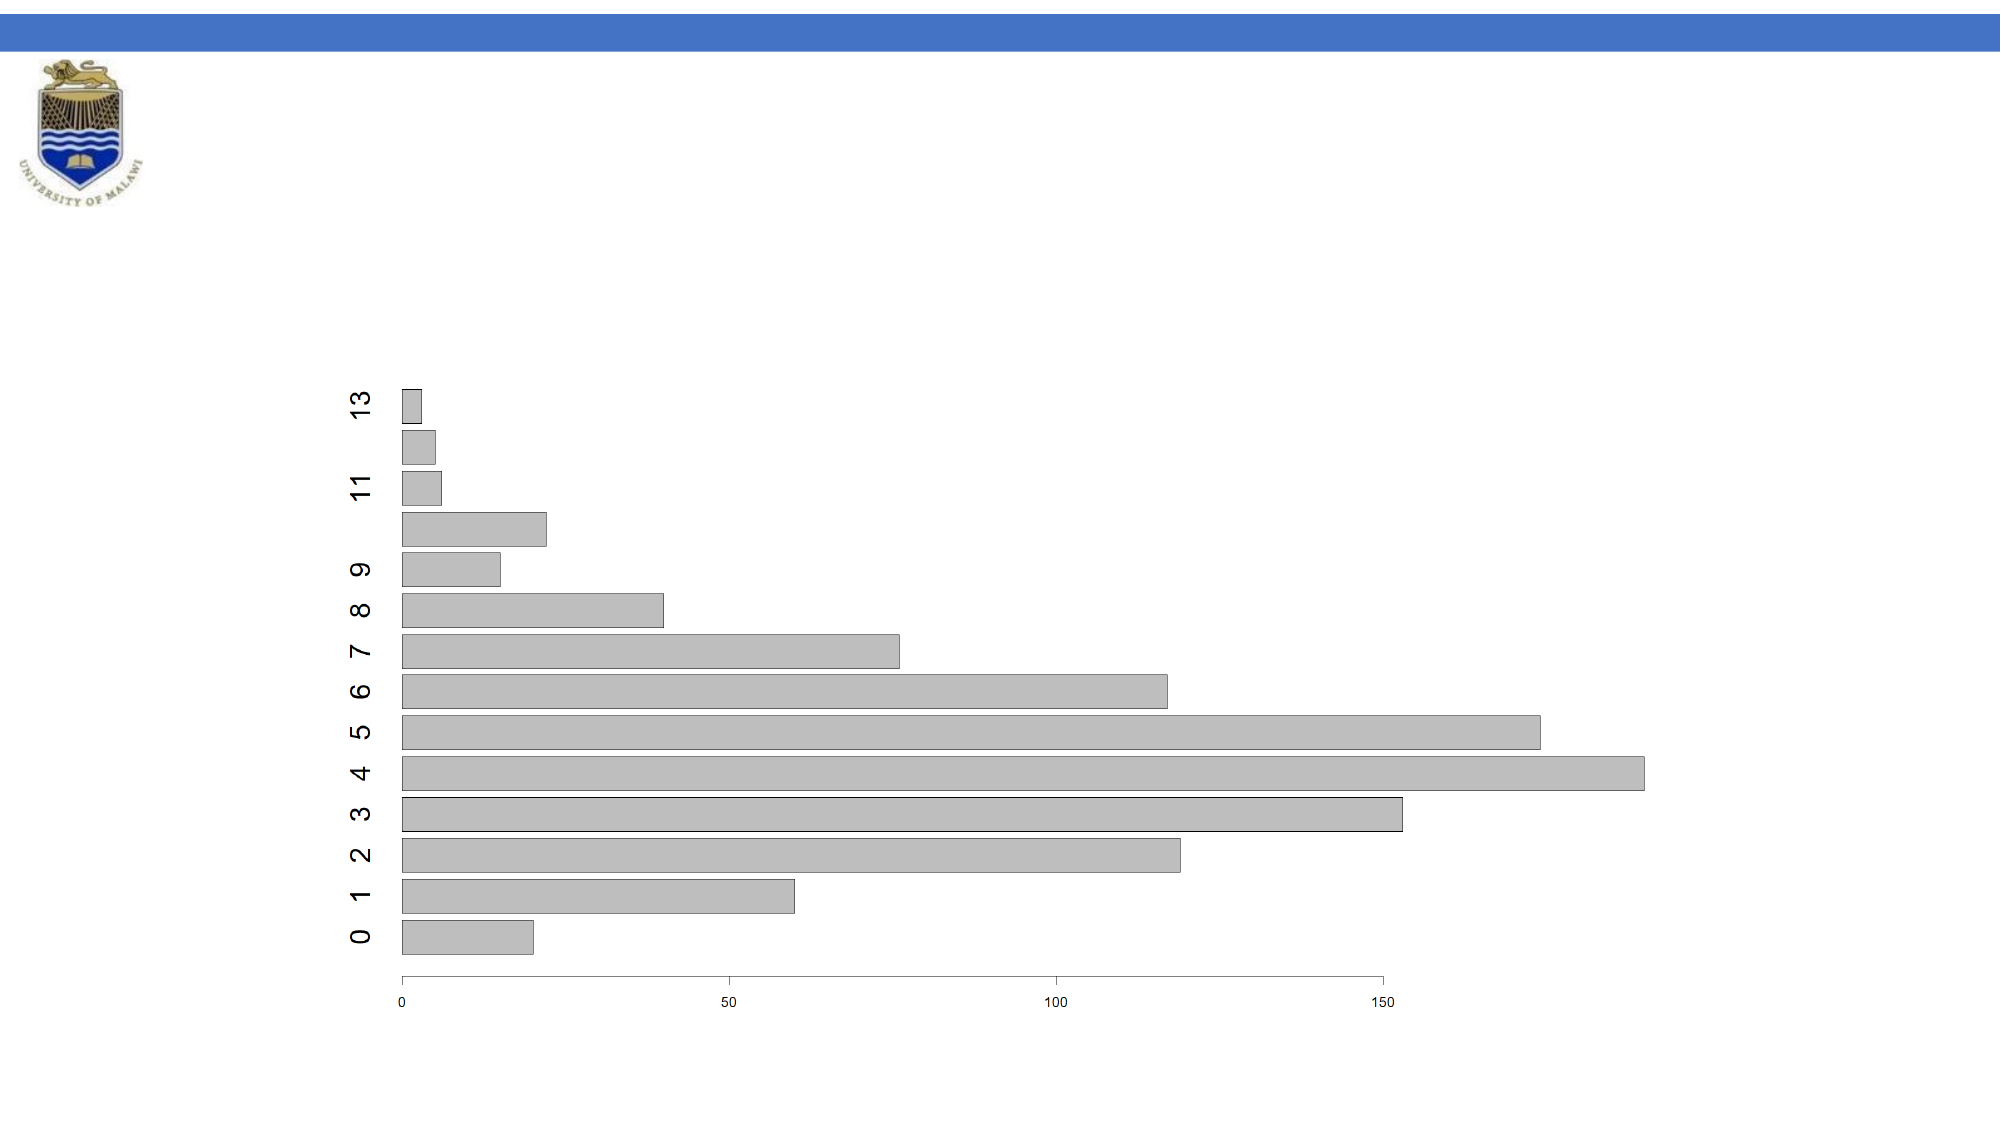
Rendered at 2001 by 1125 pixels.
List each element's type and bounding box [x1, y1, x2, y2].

picture [320, 297, 1680, 1063]
picture [19, 59, 143, 207]
